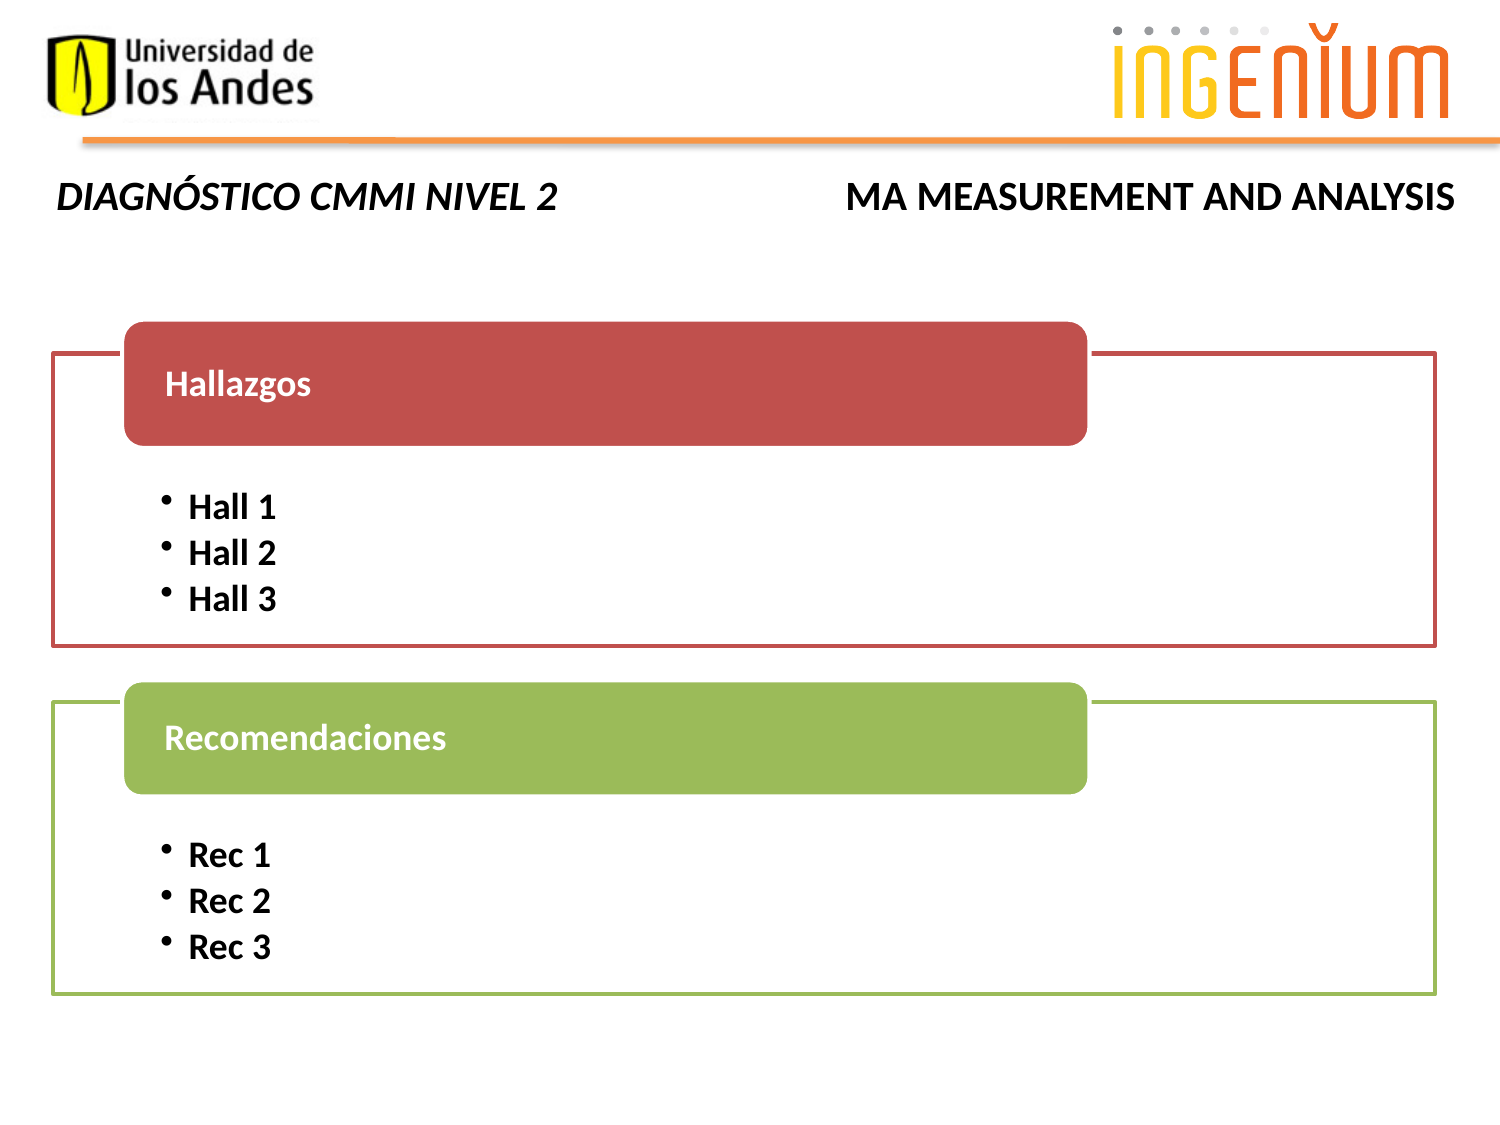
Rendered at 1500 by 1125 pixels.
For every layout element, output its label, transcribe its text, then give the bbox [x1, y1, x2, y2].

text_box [52, 314, 1436, 1000]
text_box Diagnóstico CMMI Nivel 2 MA Measurement and Analysis [41, 160, 1471, 232]
picture [1113, 23, 1462, 140]
picture [34, 23, 321, 124]
